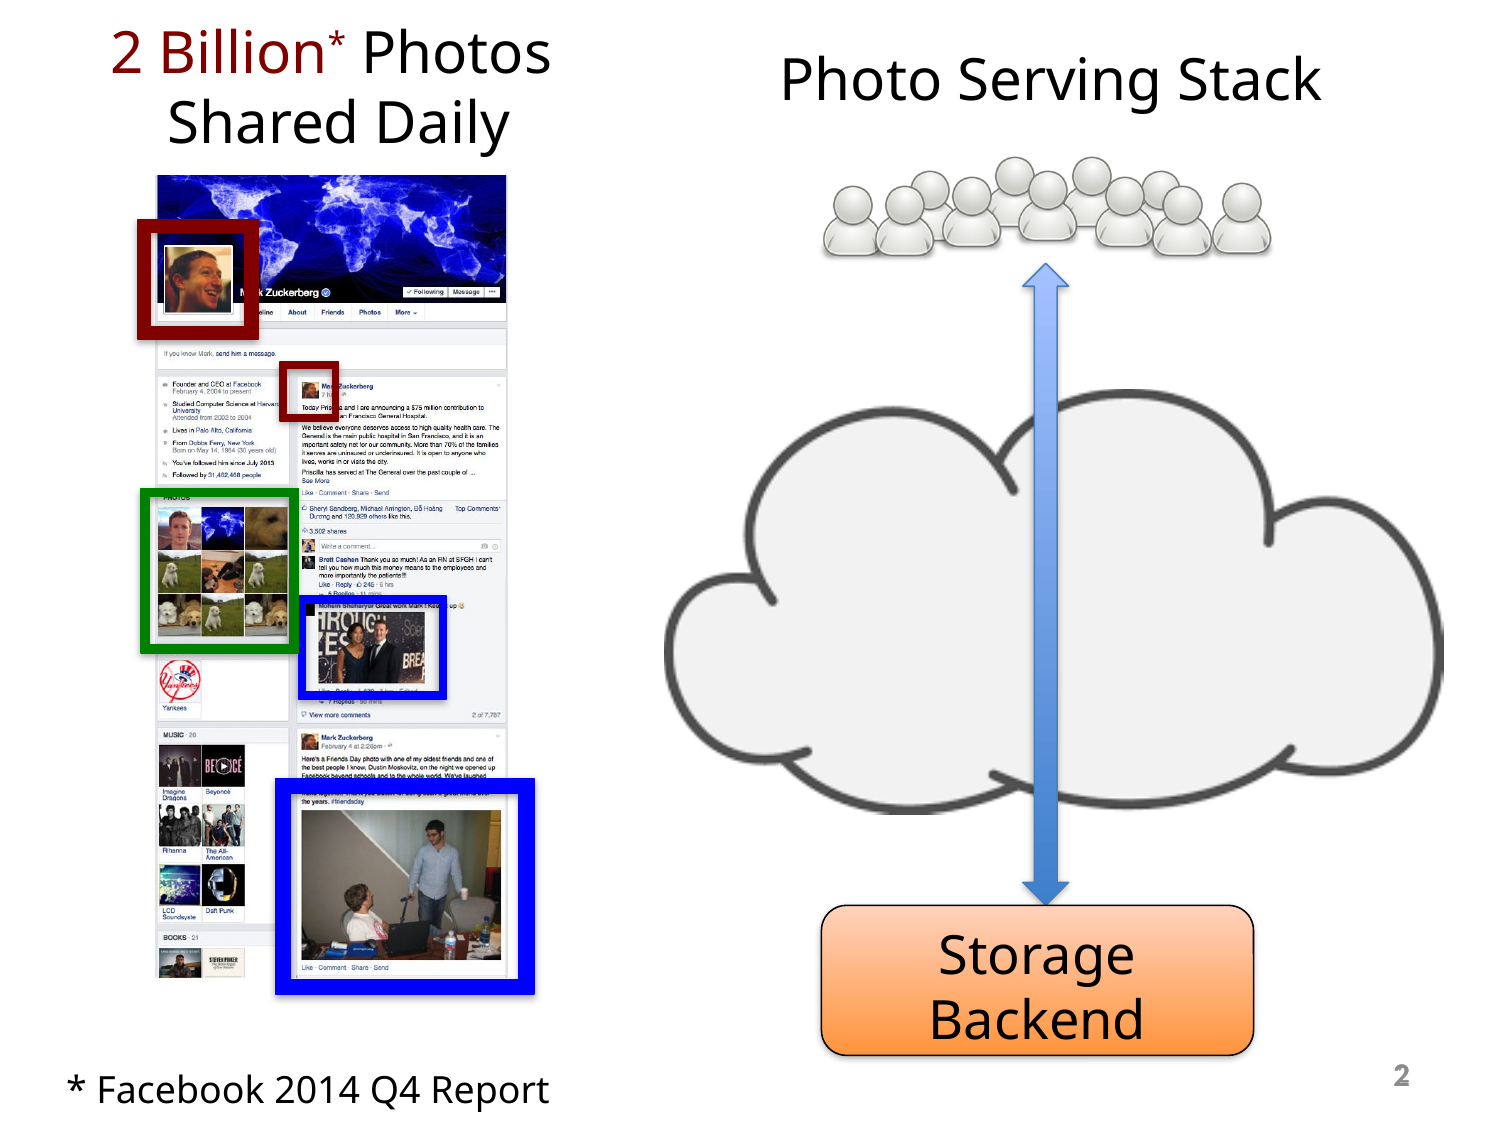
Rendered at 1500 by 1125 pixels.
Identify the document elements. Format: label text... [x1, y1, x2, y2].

text_box Photo Serving Stack [764, 35, 1338, 120]
text_box 2 [1074, 1063, 1425, 1103]
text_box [137, 175, 534, 995]
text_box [664, 155, 1444, 1056]
text_box 2 Billion* Photos Shared Daily [95, 7, 583, 163]
text_box * Facebook 2014 Q4 Report [51, 1058, 755, 1118]
